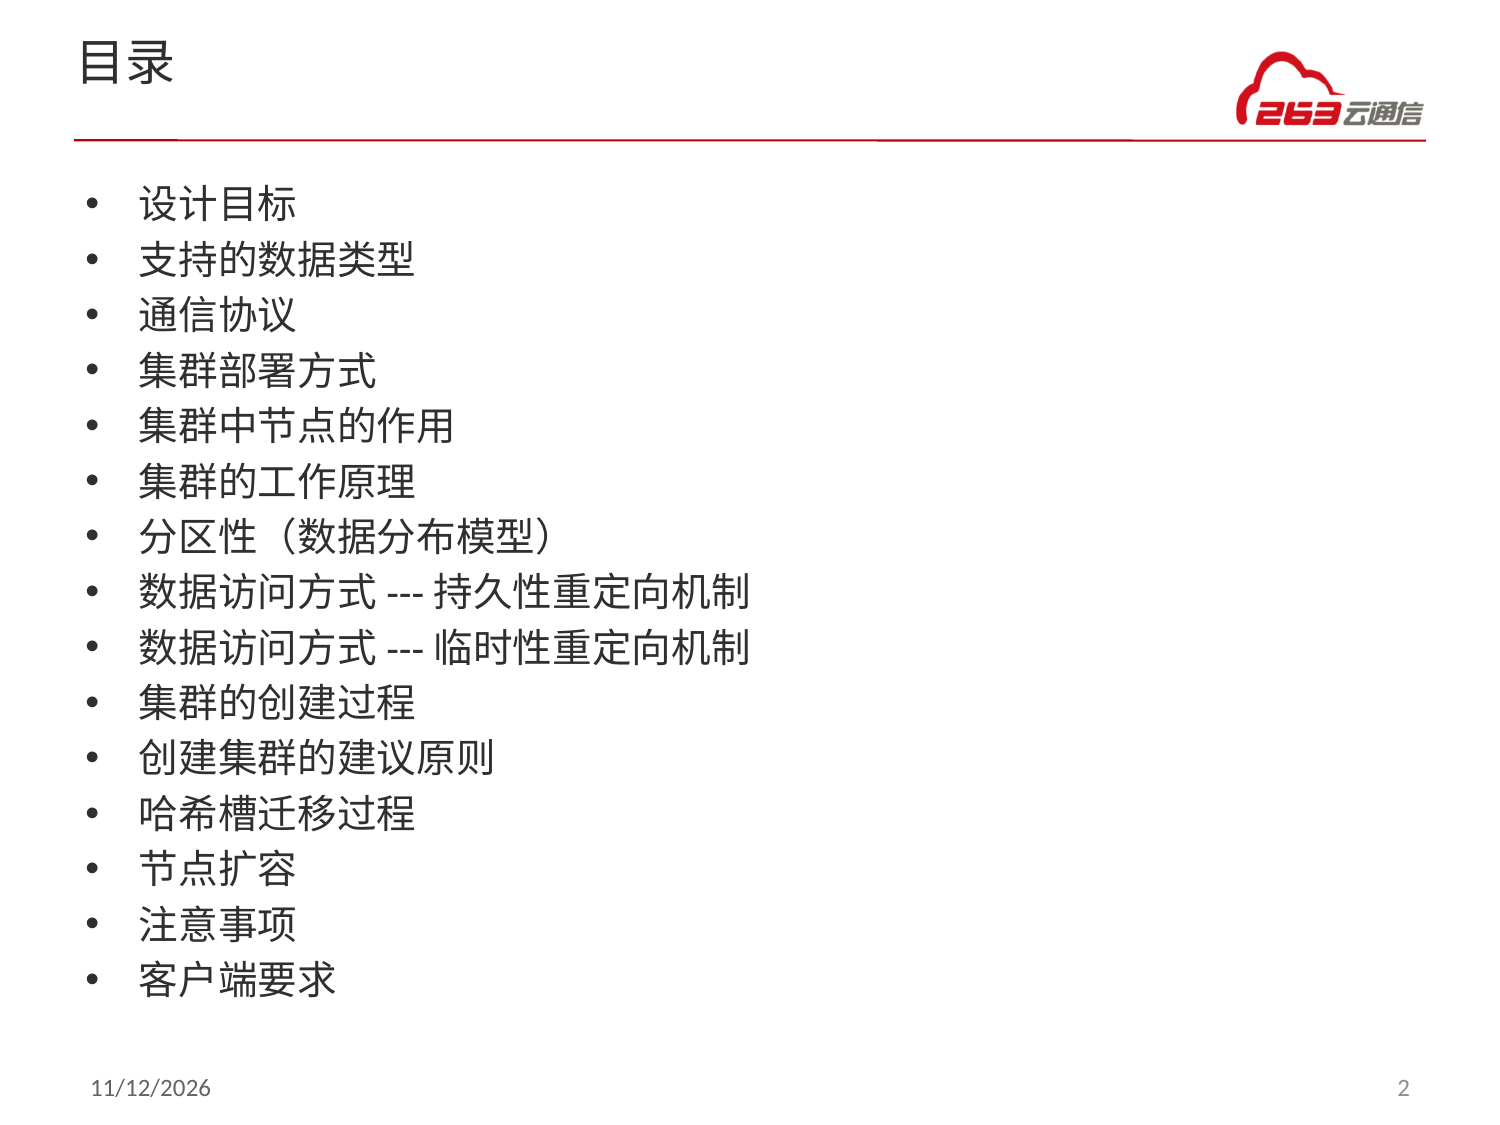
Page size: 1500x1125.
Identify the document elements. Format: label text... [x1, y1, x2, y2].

picture [1230, 37, 1430, 141]
title 目录 [75, 30, 1235, 136]
list 设计目标 支持的数据类型 通信协议 集群部署方式 集群中节点的作用 集群的工作原理 分区性（数据分布模型） 数据访问方式---持久性重定向机制 数据访问方式---临时性重定向机制 集群的创建过程 创建集群的建议原则 哈希槽迁移过程 节点扩容 注意事项 客户端要求 [70, 171, 1421, 1016]
